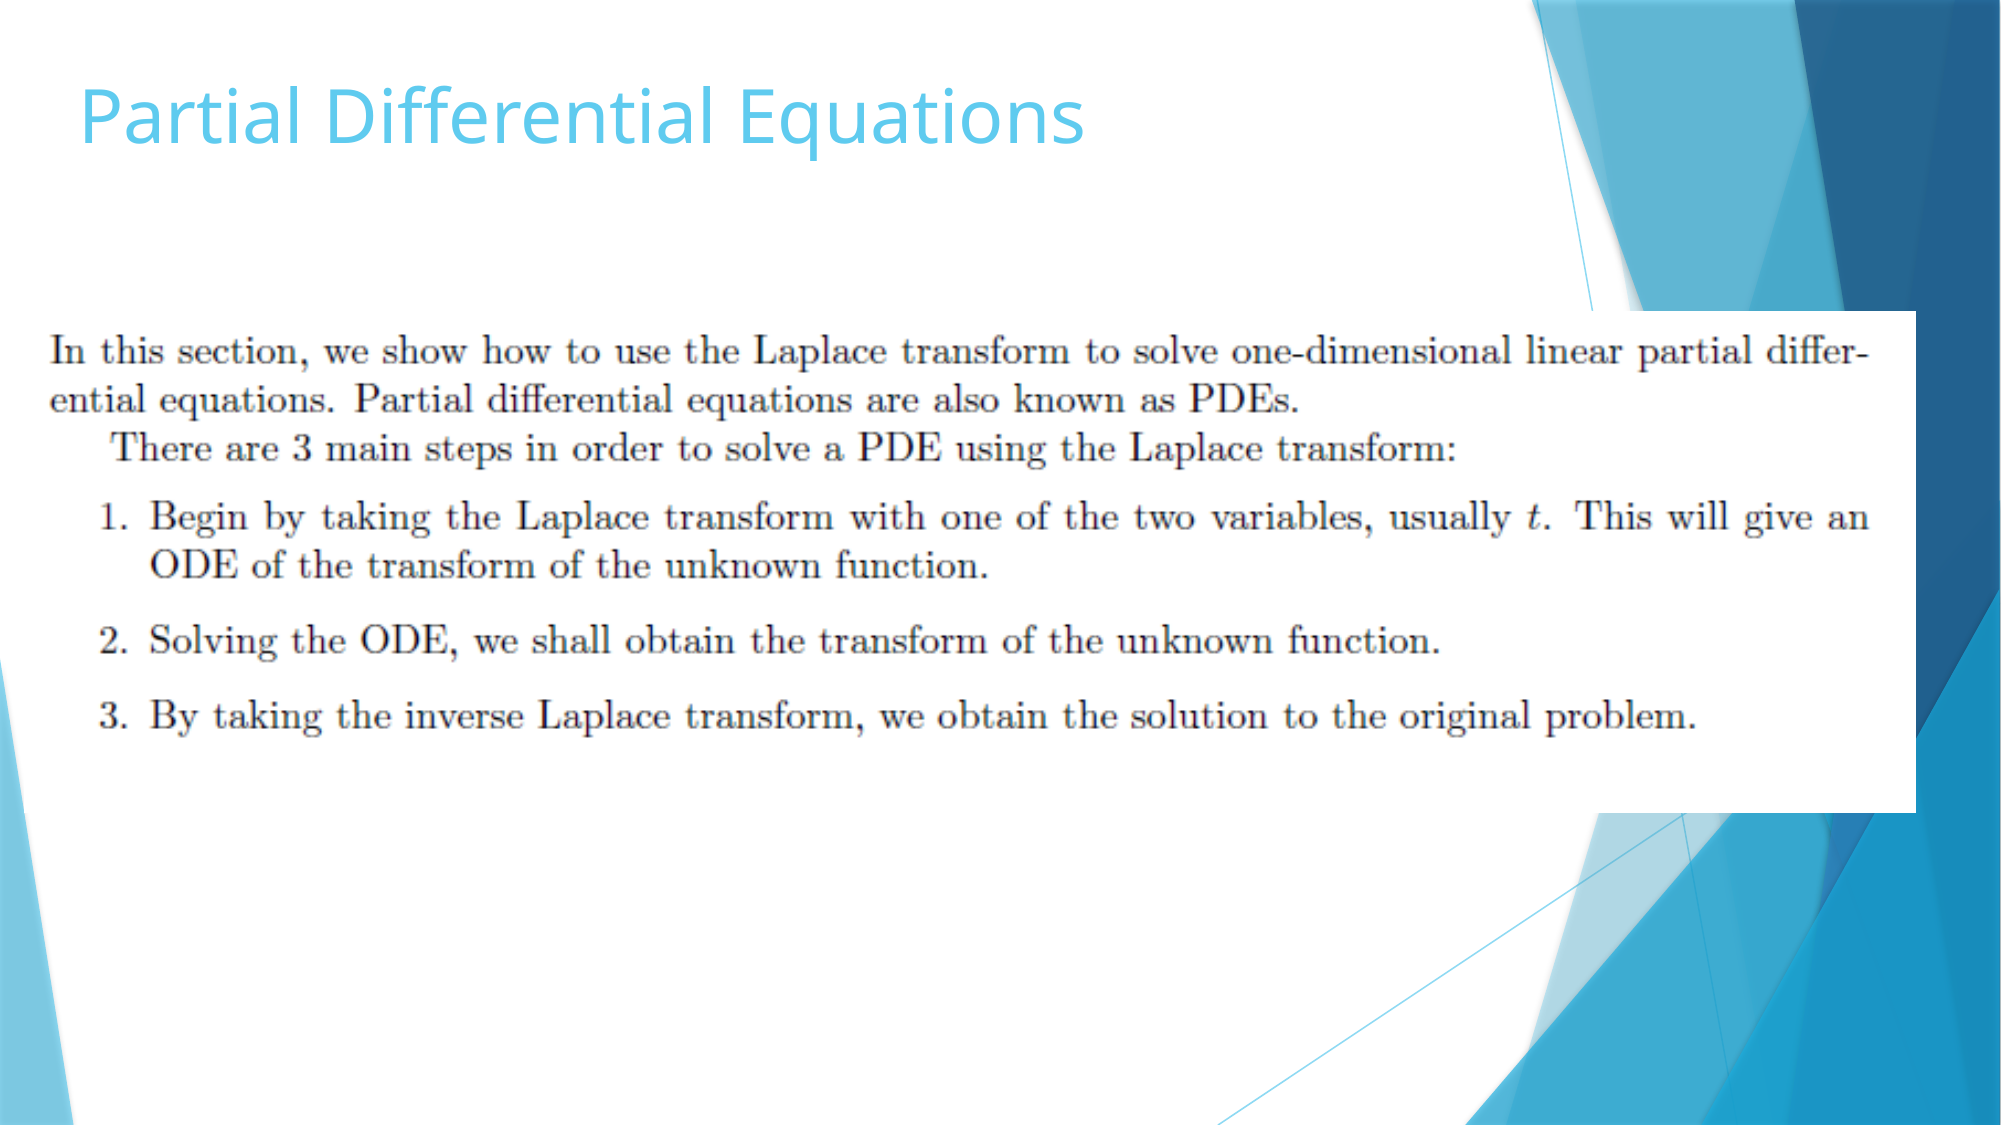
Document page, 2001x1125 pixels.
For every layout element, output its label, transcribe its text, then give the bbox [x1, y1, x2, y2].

title Partial Differential Equations [63, 60, 1474, 168]
picture [23, 311, 1916, 814]
